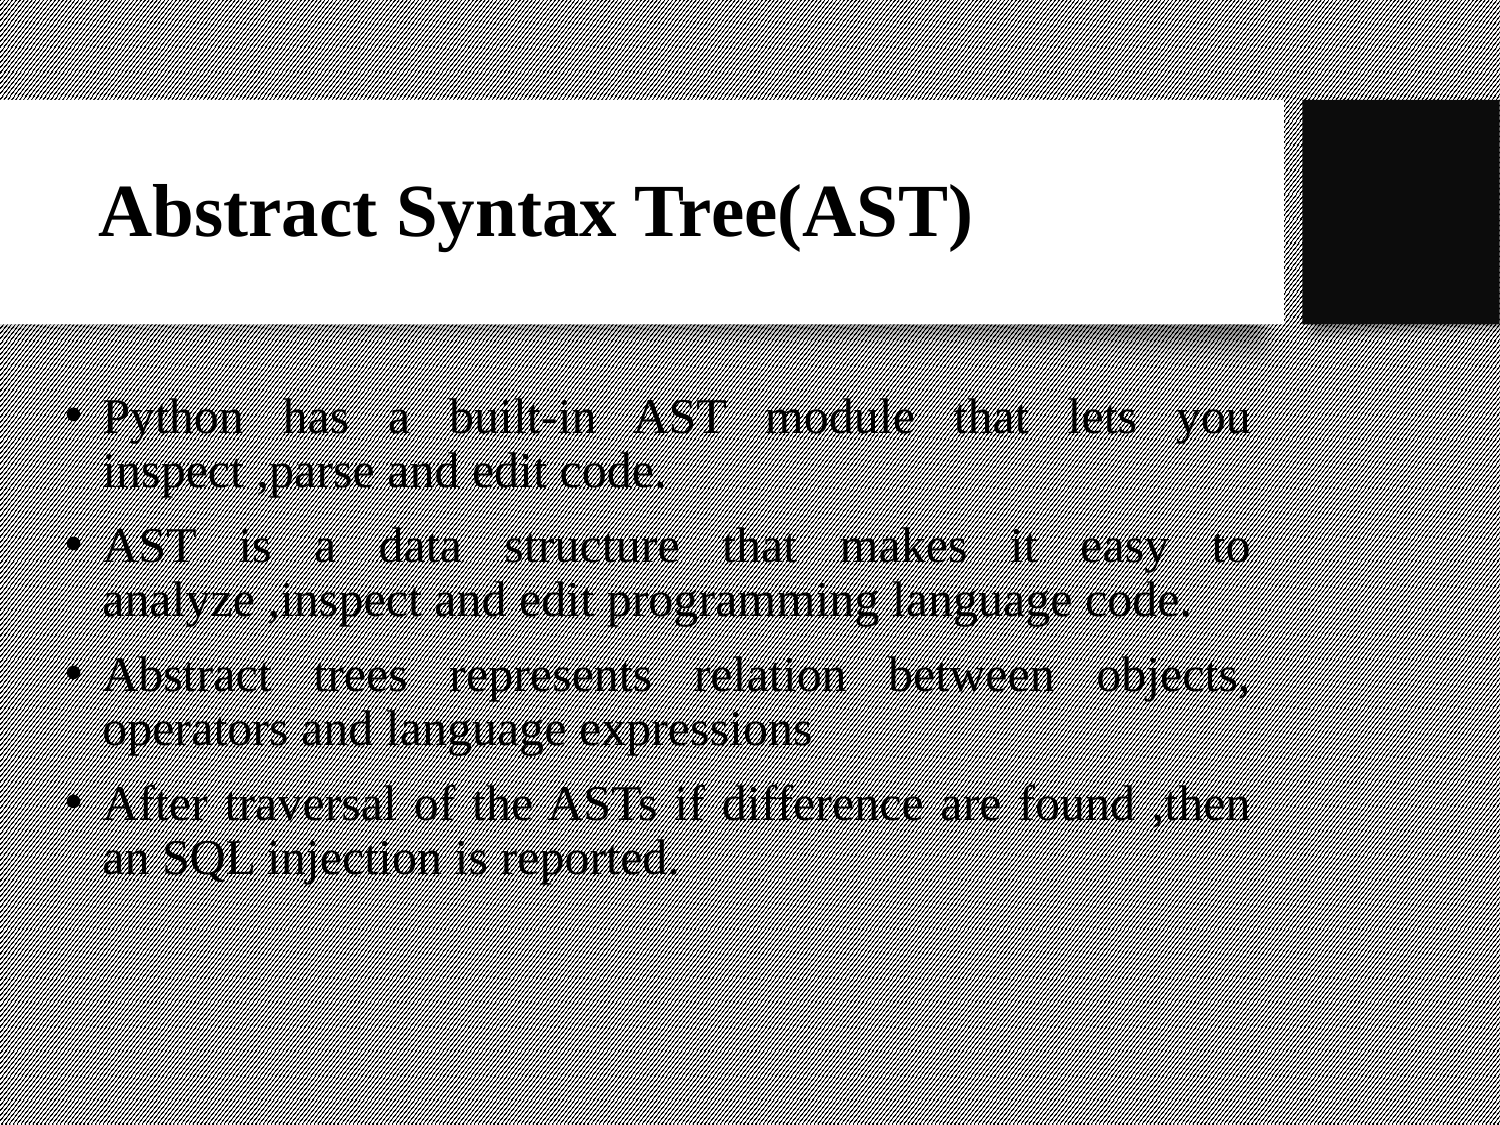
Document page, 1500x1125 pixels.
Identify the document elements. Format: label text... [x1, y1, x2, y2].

text_box Abstract Syntax Tree(AST) [83, 123, 1267, 301]
text_box Python has a built-in AST module that lets you inspect ,parse and edit code. AST is a data structure that makes it easy to analyze ,inspect and edit programming language code. Abstract trees represents relation between objects, operators and language expressions After traversal of the ASTs if difference are found ,then an SQL injection is reported. [50, 383, 1267, 974]
picture [0, 0, 1500, 1125]
